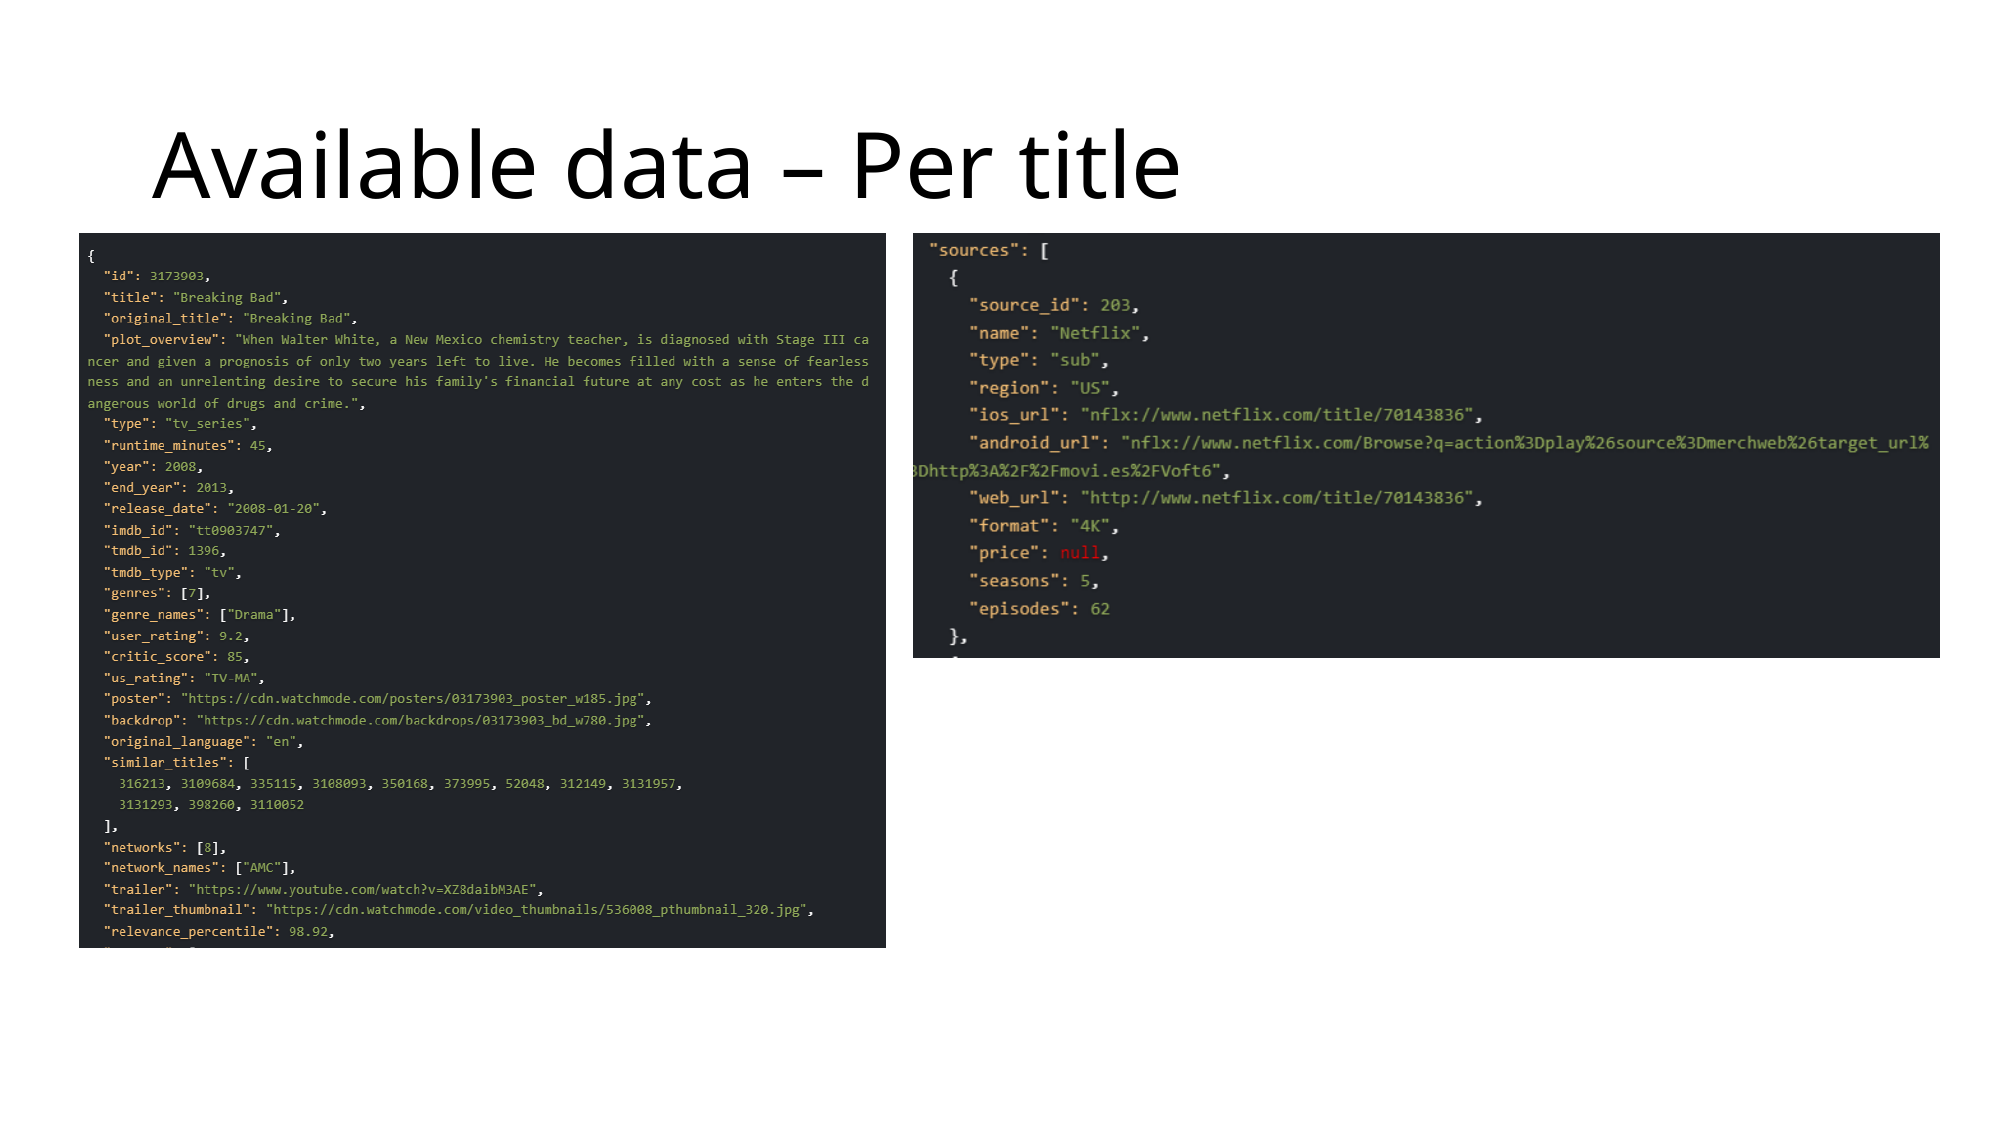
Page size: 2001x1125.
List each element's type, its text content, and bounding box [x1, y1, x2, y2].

picture [913, 233, 1940, 658]
title Available data – Per title [137, 59, 1863, 278]
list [78, 233, 886, 948]
